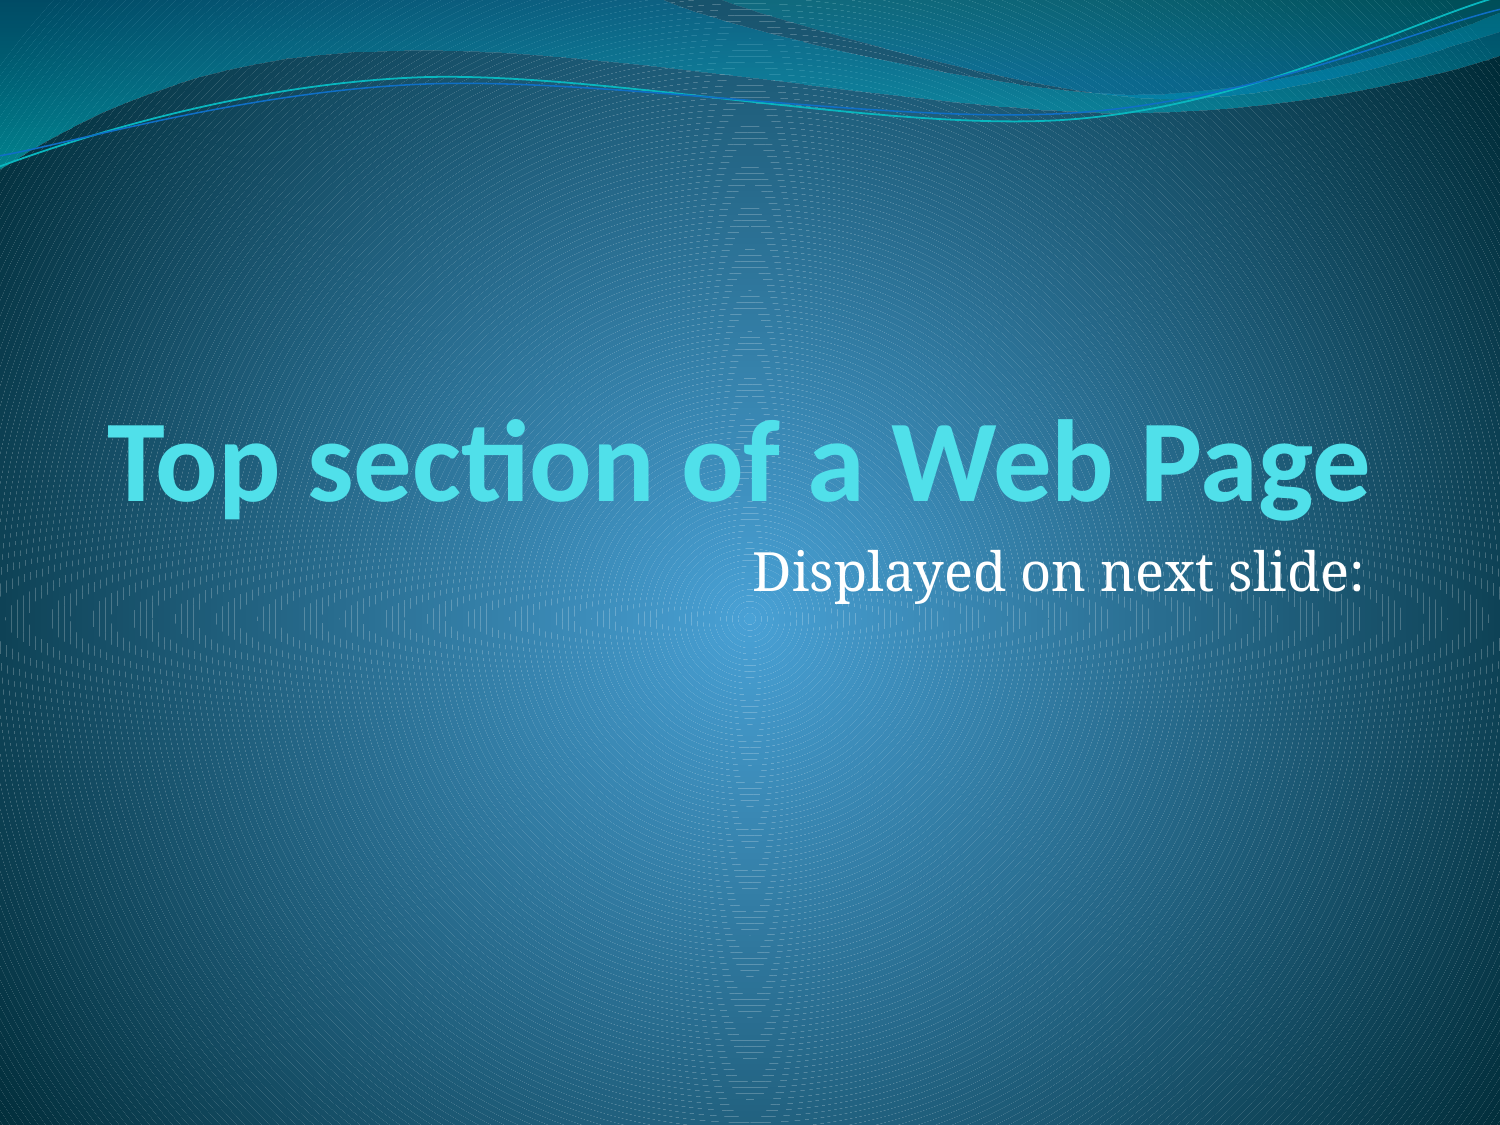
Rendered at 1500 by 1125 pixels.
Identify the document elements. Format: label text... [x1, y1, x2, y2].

subtitle Displayed on next slide: [87, 529, 1376, 818]
title Top section of a Web Page [87, 224, 1376, 525]
